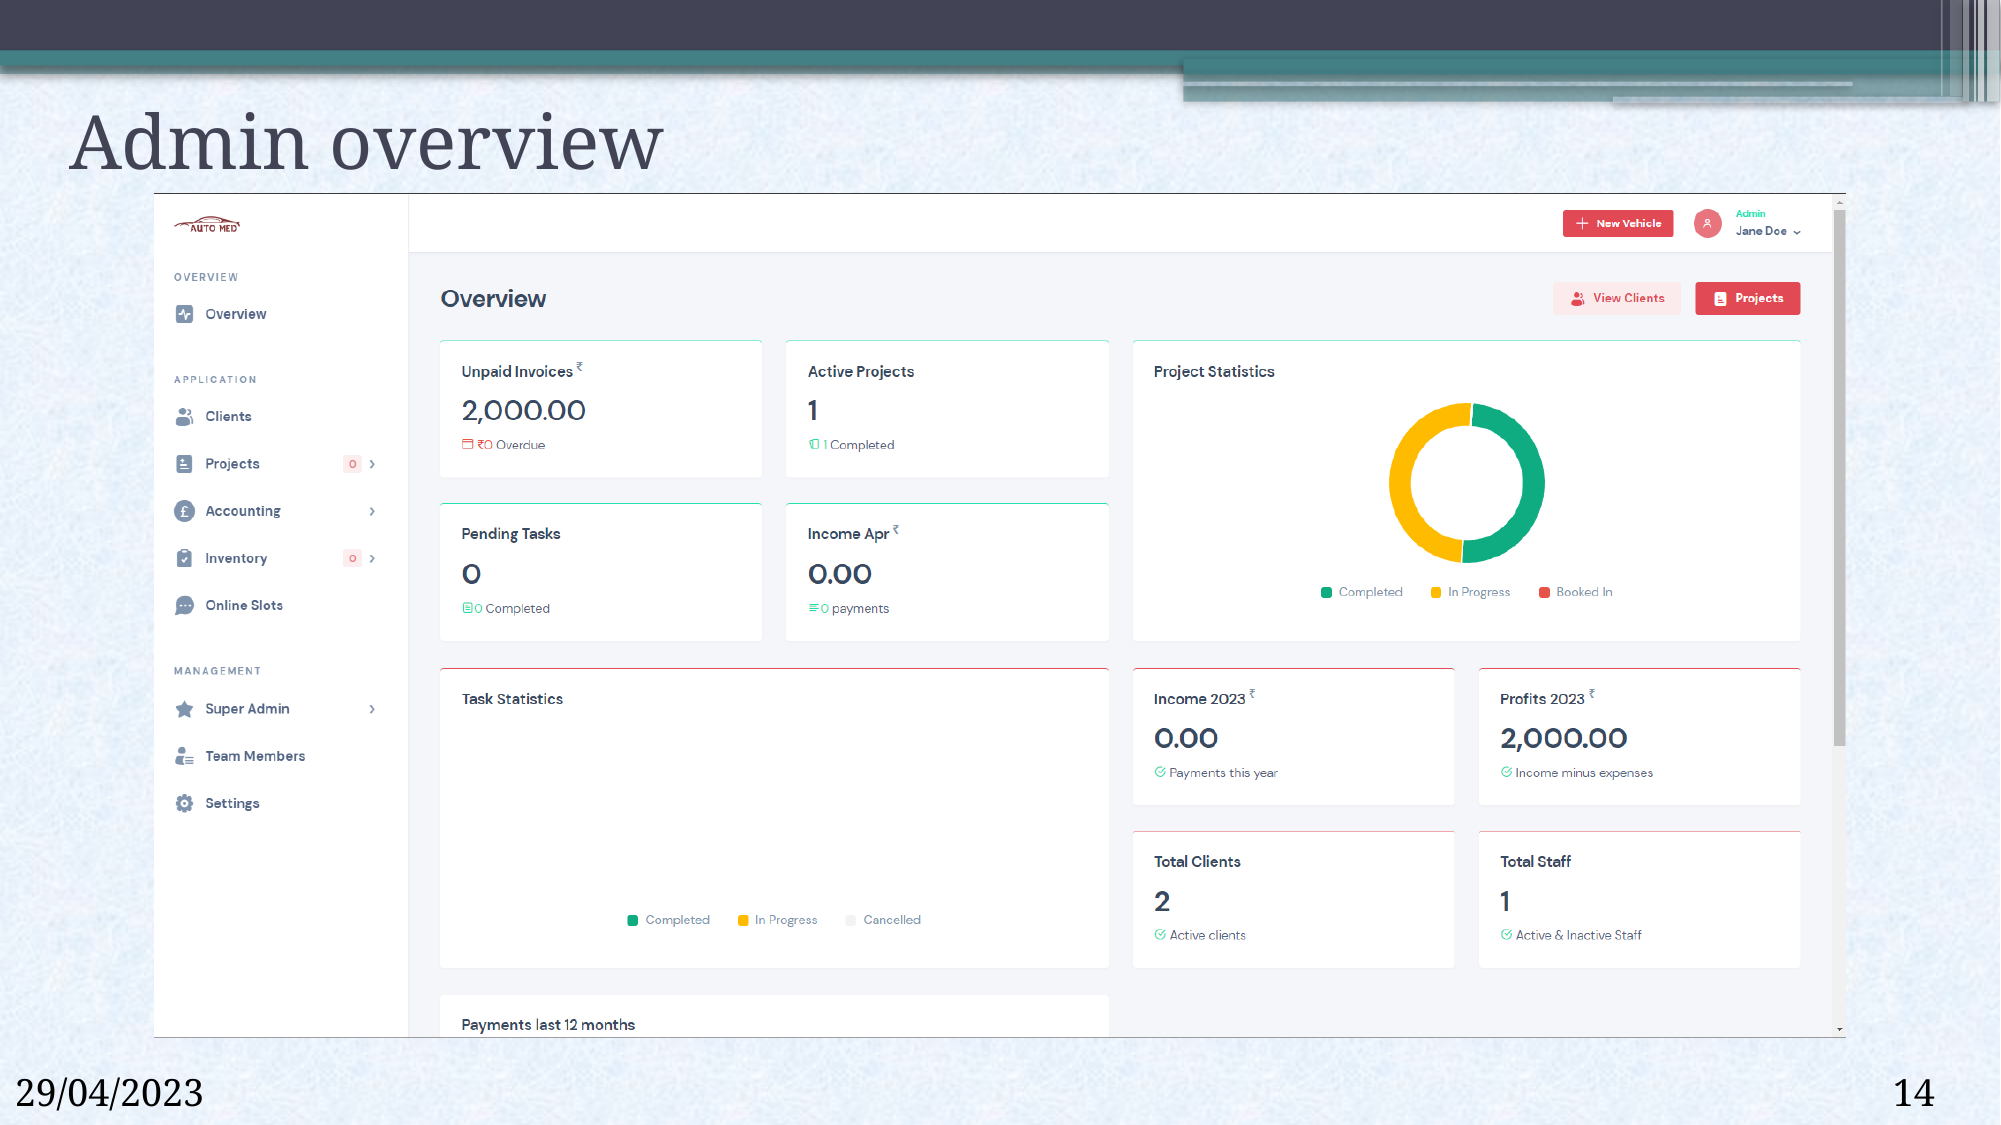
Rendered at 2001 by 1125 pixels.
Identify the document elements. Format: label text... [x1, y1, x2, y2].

text_box Admin overview [55, 87, 894, 192]
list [153, 193, 1847, 1038]
text_box 29/04/2023 [0, 1061, 358, 1122]
text_box 14 [1878, 1061, 2000, 1122]
